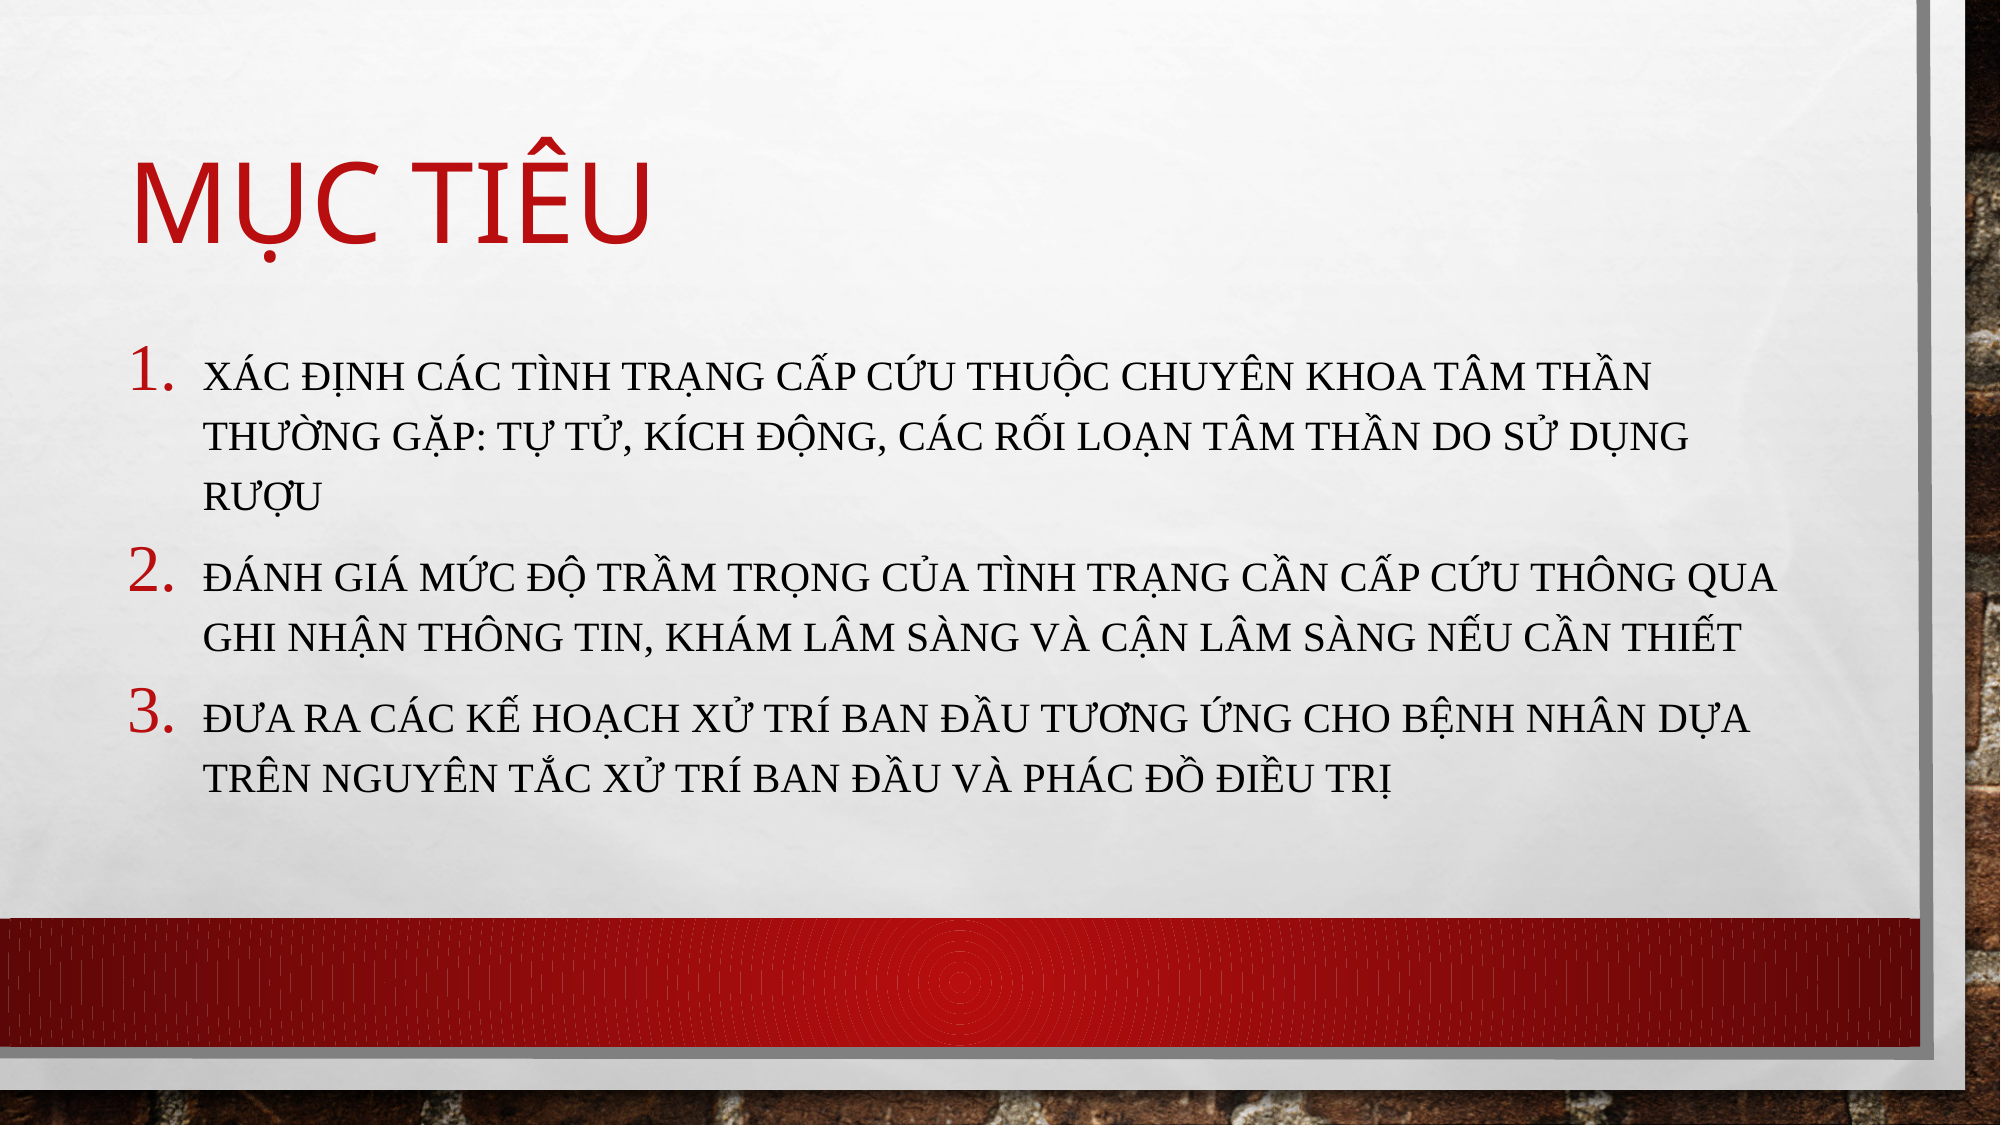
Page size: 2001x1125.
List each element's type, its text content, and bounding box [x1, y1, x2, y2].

title MỤC TIÊU [112, 112, 1818, 302]
picture [0, 0, 2000, 1125]
list Xác định các tình trạng cấp cứu thuộc chuyên khoa tâm thần thường gặp: tự tử, kích động, các rối loạn tâm thần do sử dụng rượu Đánh giá mức độ trầm trọng của tình trạng cần cấp cứu thông qua ghi nhận thông tin, khám lâm sàng và cận lâm sàng nếu cần thiết Đưa ra các kế hoạch xử trí ban đầu tương ứng cho bệnh nhân dựa trên nguyên tắc xử trí ban đầu và phác đồ điều trị [112, 338, 1818, 882]
